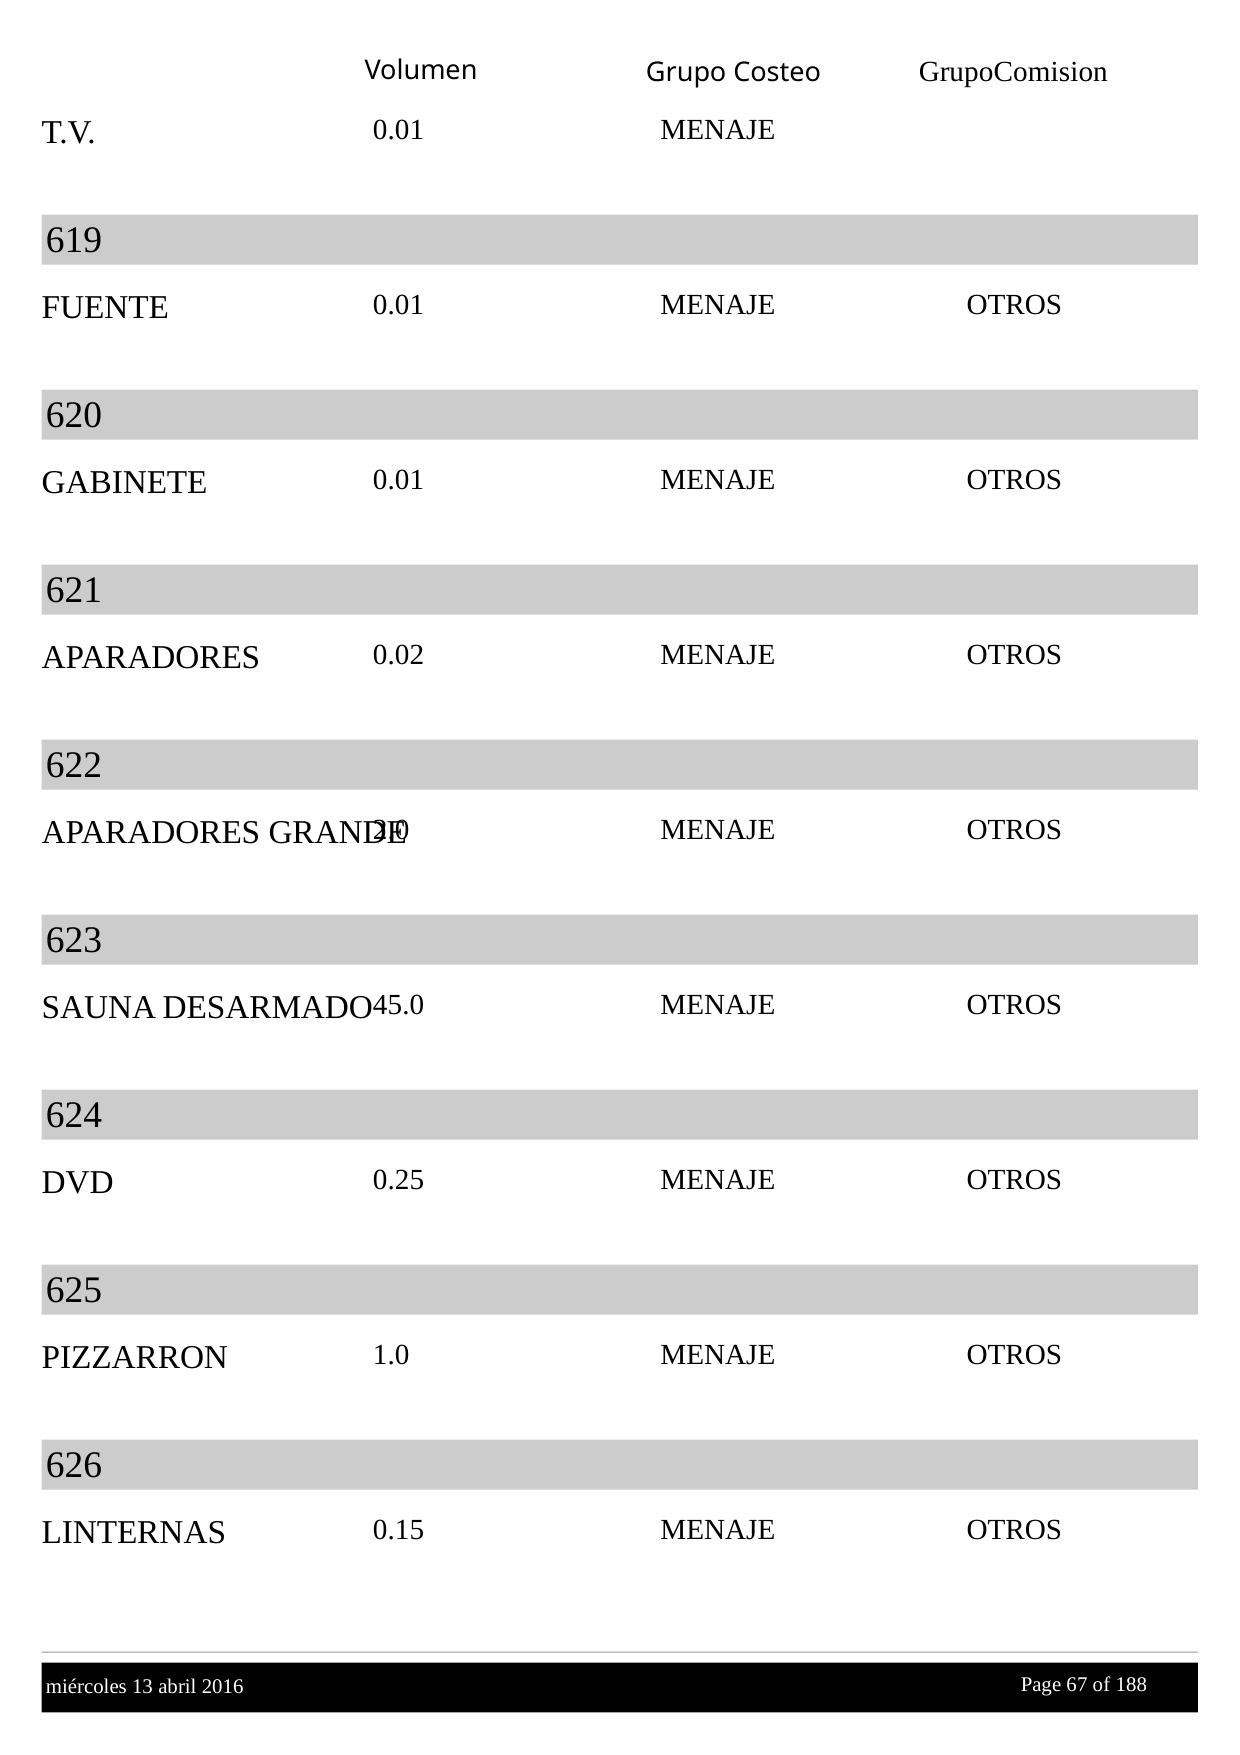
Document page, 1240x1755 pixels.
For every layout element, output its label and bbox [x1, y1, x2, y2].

text_box [41, 739, 1198, 790]
text_box [41, 810, 1198, 865]
text_box [41, 389, 1198, 440]
text_box [41, 214, 1198, 265]
text_box [41, 1264, 1198, 1315]
text_box [645, 54, 855, 96]
text_box [41, 635, 1198, 690]
text_box [41, 1335, 1198, 1390]
text_box [41, 1662, 1198, 1713]
text_box [41, 1439, 1198, 1490]
text_box [41, 1510, 1198, 1565]
text_box [41, 460, 1198, 515]
text_box [918, 52, 1150, 90]
text_box [41, 985, 1198, 1040]
text_box [364, 52, 573, 94]
text_box [41, 285, 1198, 340]
text_box [41, 1160, 1198, 1215]
text_box [41, 1089, 1198, 1140]
text_box [41, 110, 1198, 165]
text_box [41, 914, 1198, 965]
text_box [41, 564, 1198, 615]
